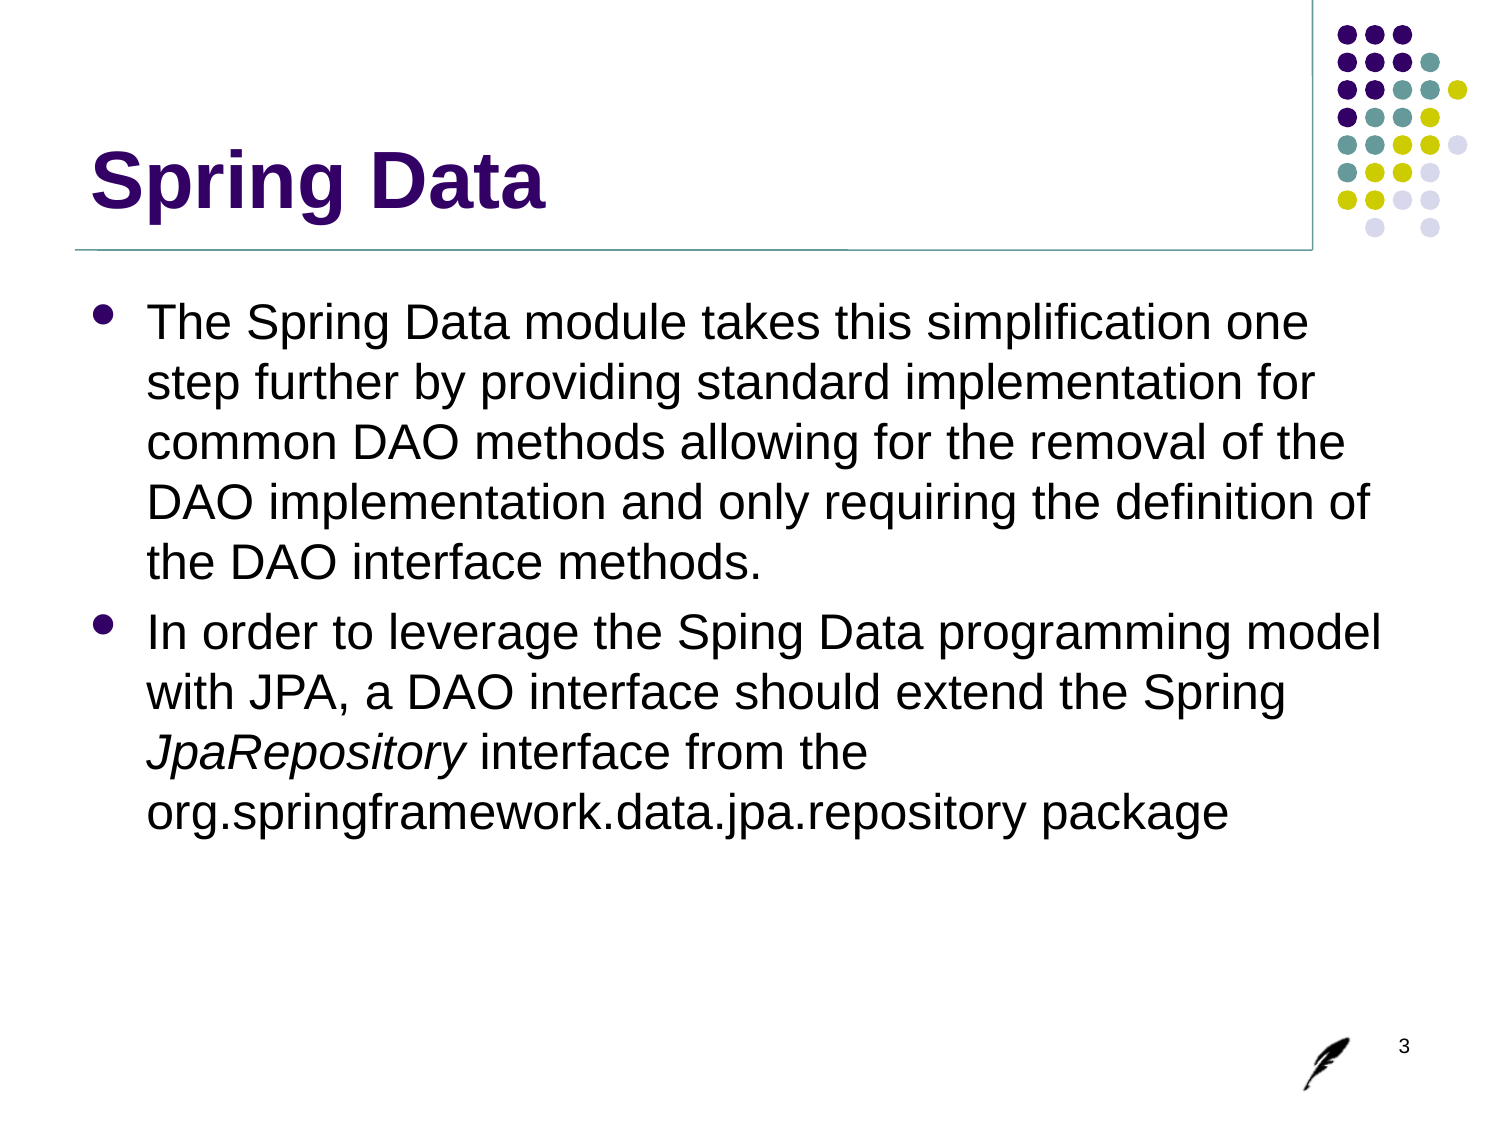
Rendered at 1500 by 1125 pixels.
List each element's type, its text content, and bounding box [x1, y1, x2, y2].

title Spring Data [75, 20, 1313, 233]
slide_number 3 [1074, 1025, 1425, 1100]
list The Spring Data module takes this simplification one step further by providing standard implementation for common DAO methods allowing for the removal of the DAO implementation and only requiring the definition of the DAO interface methods. In order to leverage the Sping Data programming model with JPA, a DAO interface should extend the Spring JpaRepository interface from the org.springframework.data.jpa.repository package [75, 282, 1425, 1006]
